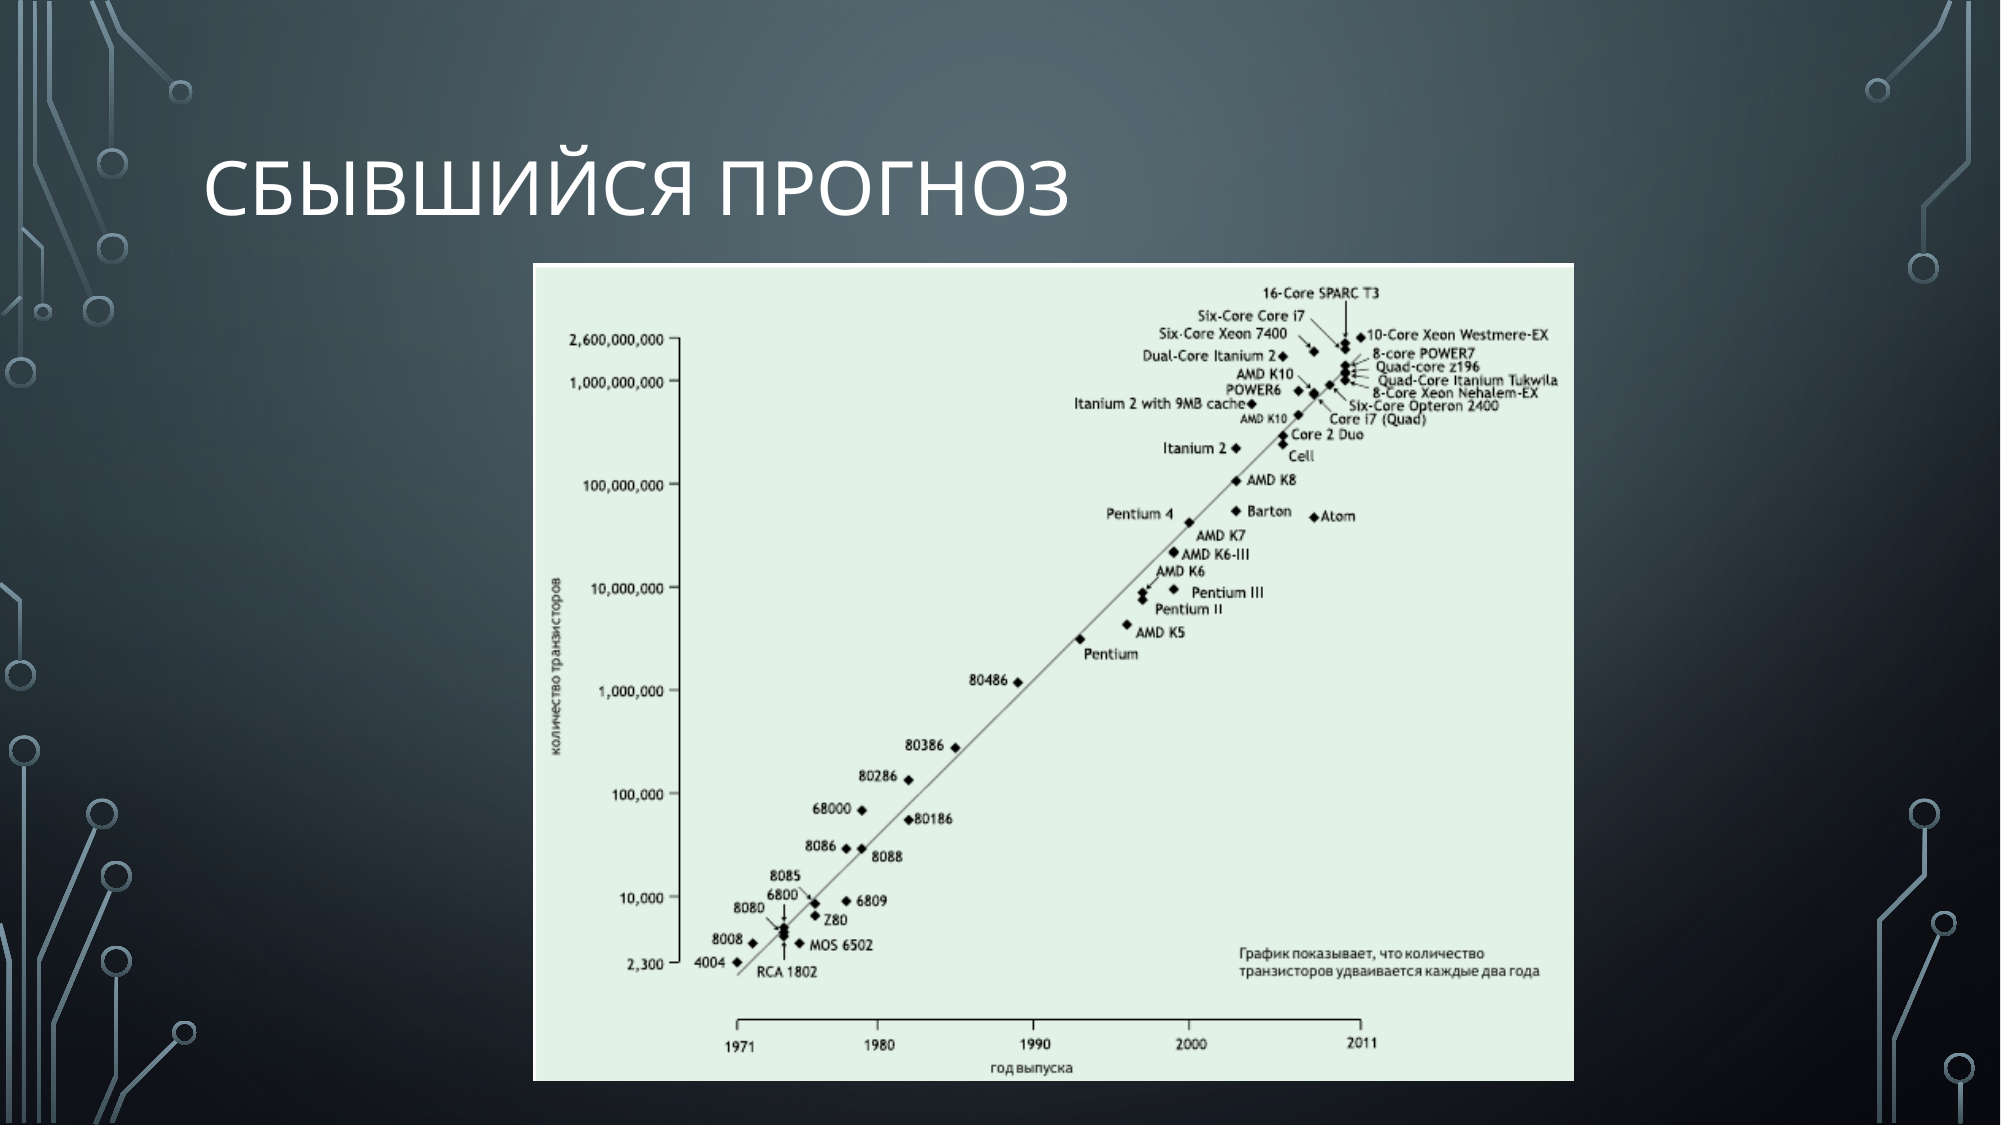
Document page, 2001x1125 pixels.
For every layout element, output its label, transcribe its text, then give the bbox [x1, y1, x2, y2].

title Сбывшийся прогноз [187, 70, 1813, 313]
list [532, 263, 1575, 1082]
